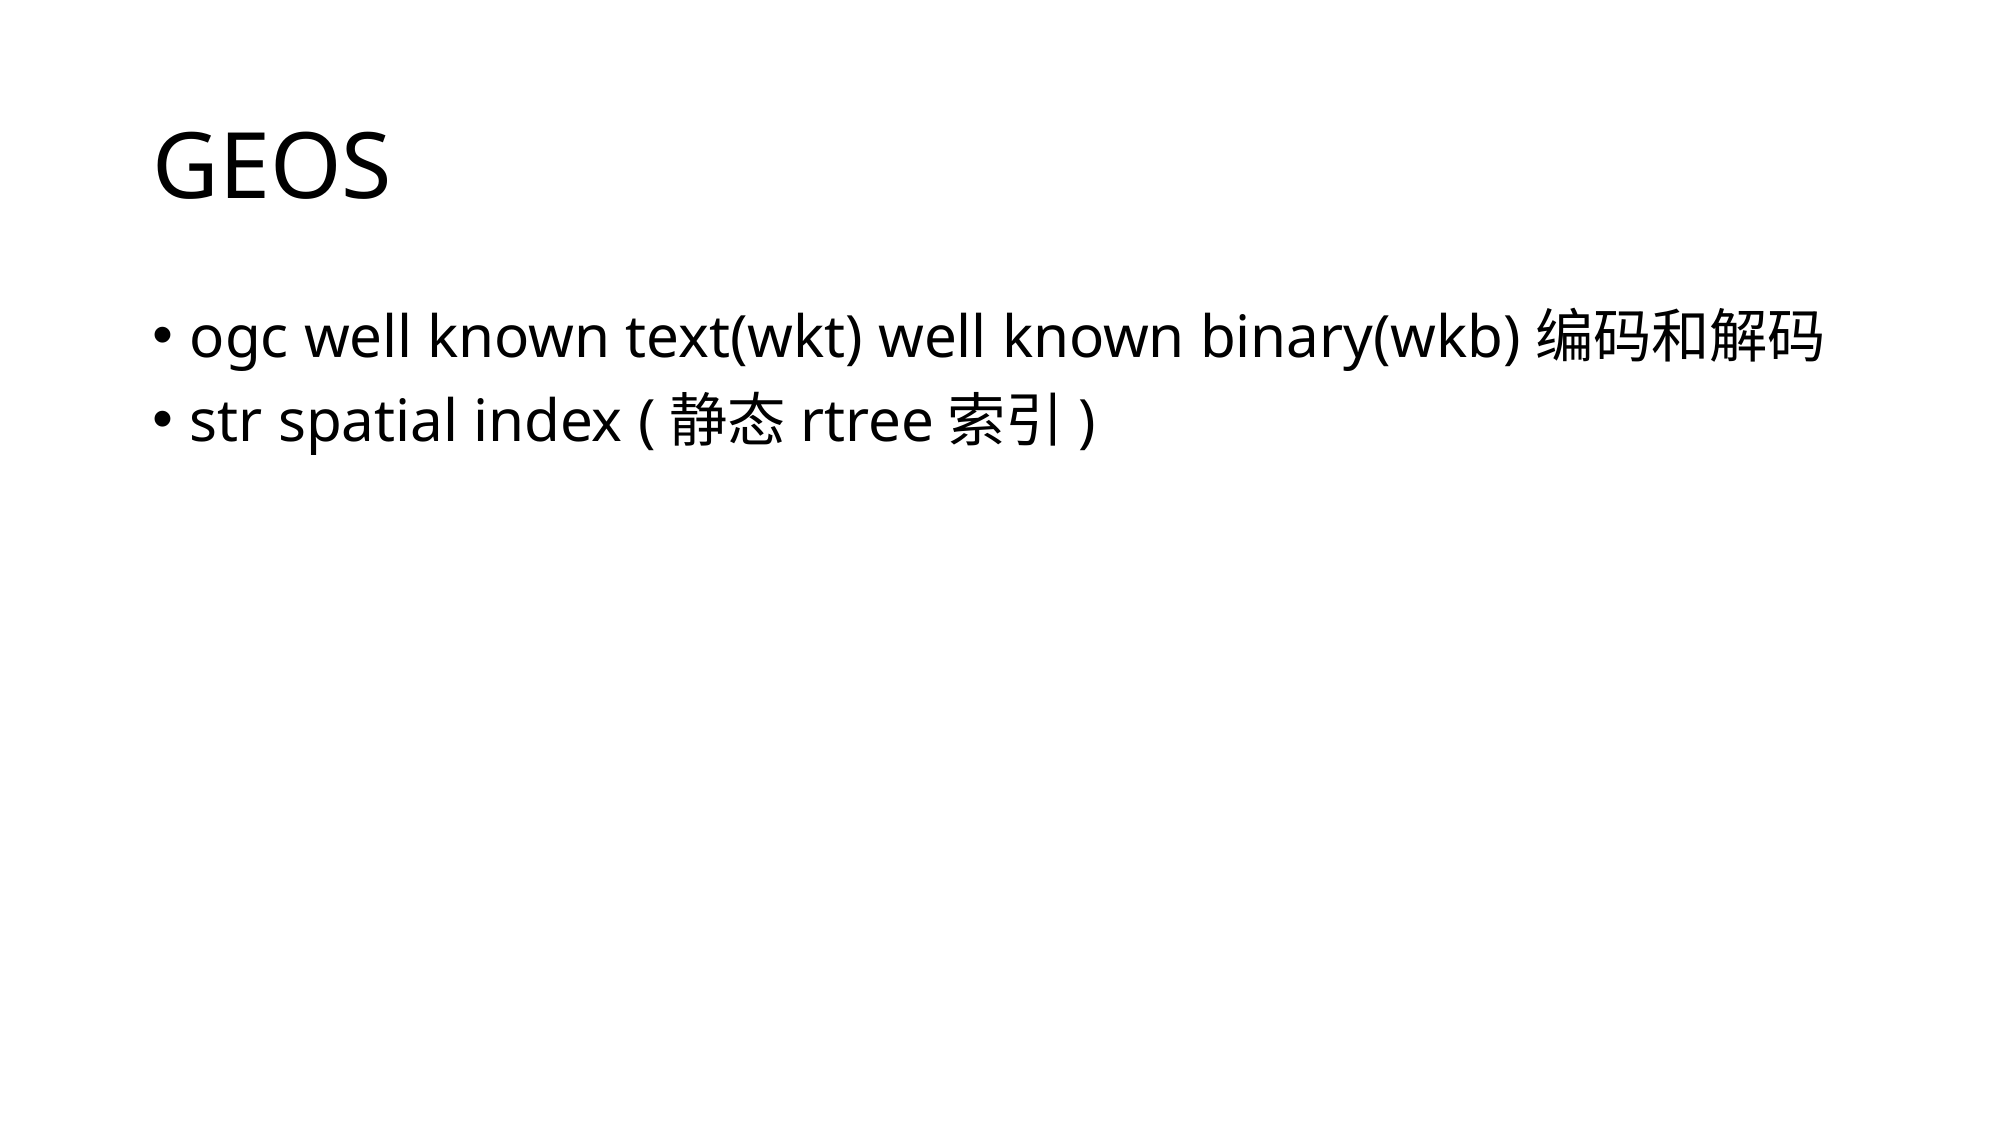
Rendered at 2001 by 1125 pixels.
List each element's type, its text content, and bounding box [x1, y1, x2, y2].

list ogc well known text(wkt) well known binary(wkb)编码和解码 str spatial index (静态rtree索引) [137, 299, 1863, 1014]
title GEOS [137, 59, 1863, 278]
